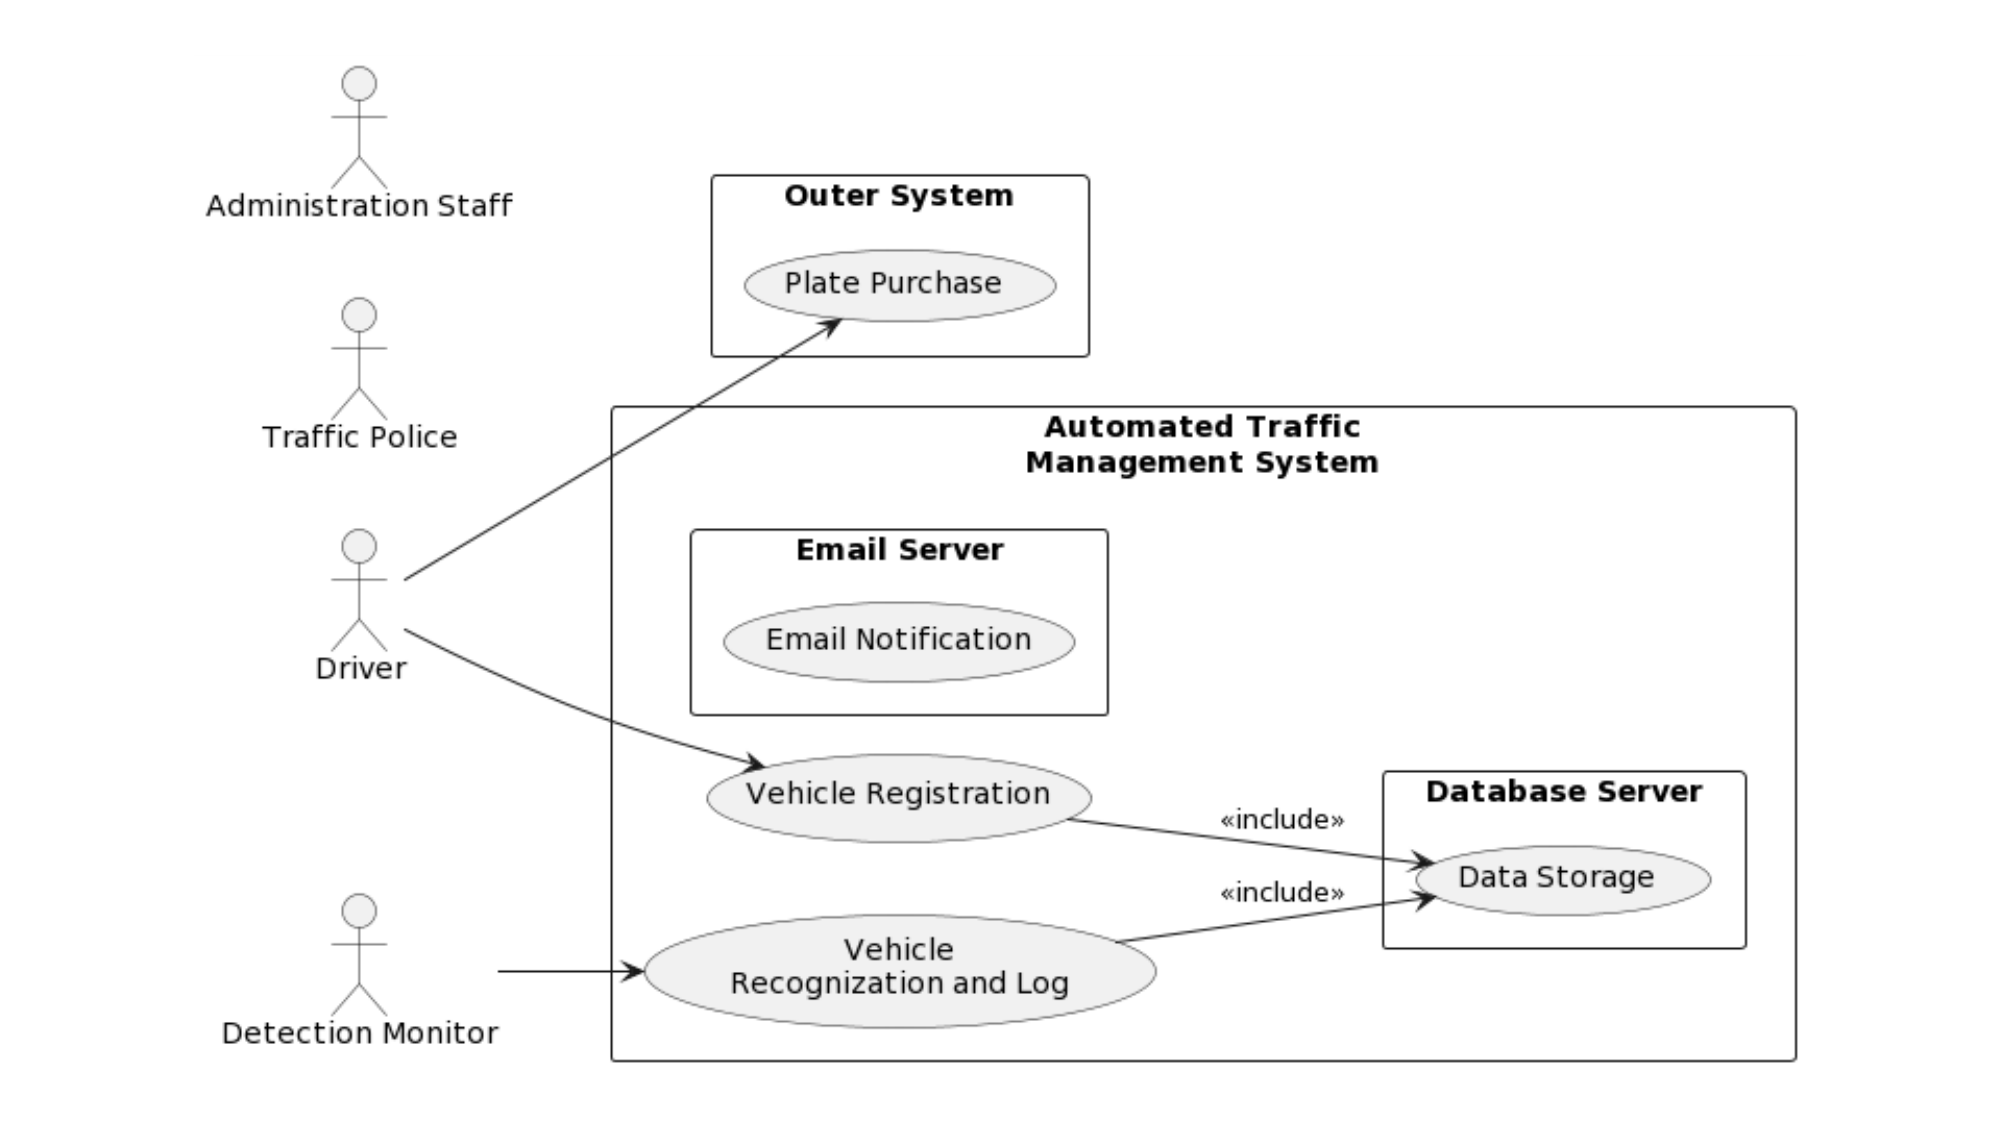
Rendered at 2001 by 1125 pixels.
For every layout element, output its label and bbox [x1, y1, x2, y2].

picture [194, 54, 1806, 1071]
